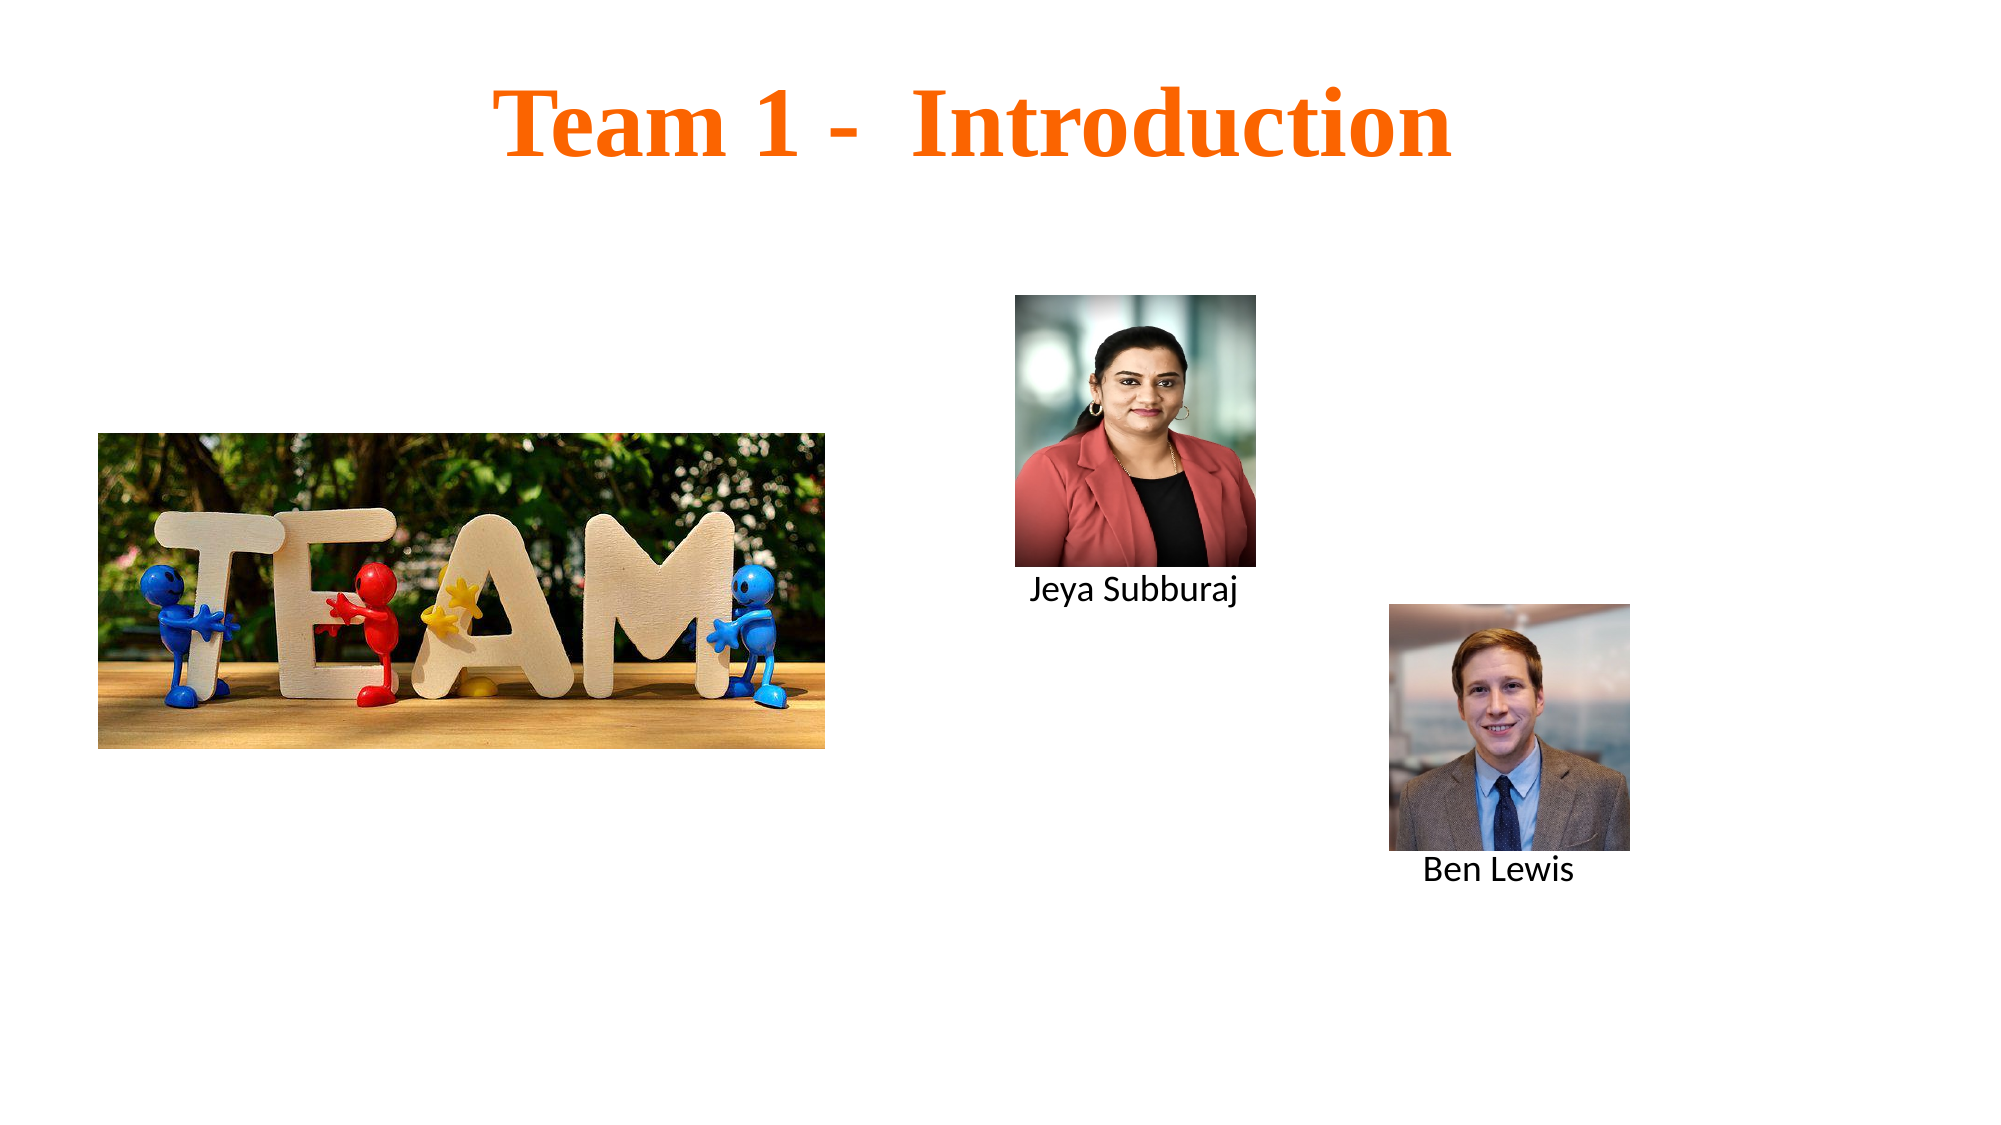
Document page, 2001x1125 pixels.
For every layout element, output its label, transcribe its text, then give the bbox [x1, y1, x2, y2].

text_box Jeya Subburaj [1014, 556, 1263, 617]
text_box Ben Lewis [1374, 836, 1623, 897]
text_box Team 1 - Introduction [67, 48, 1879, 184]
picture [1389, 604, 1630, 851]
picture [1015, 295, 1256, 567]
picture [98, 433, 825, 749]
